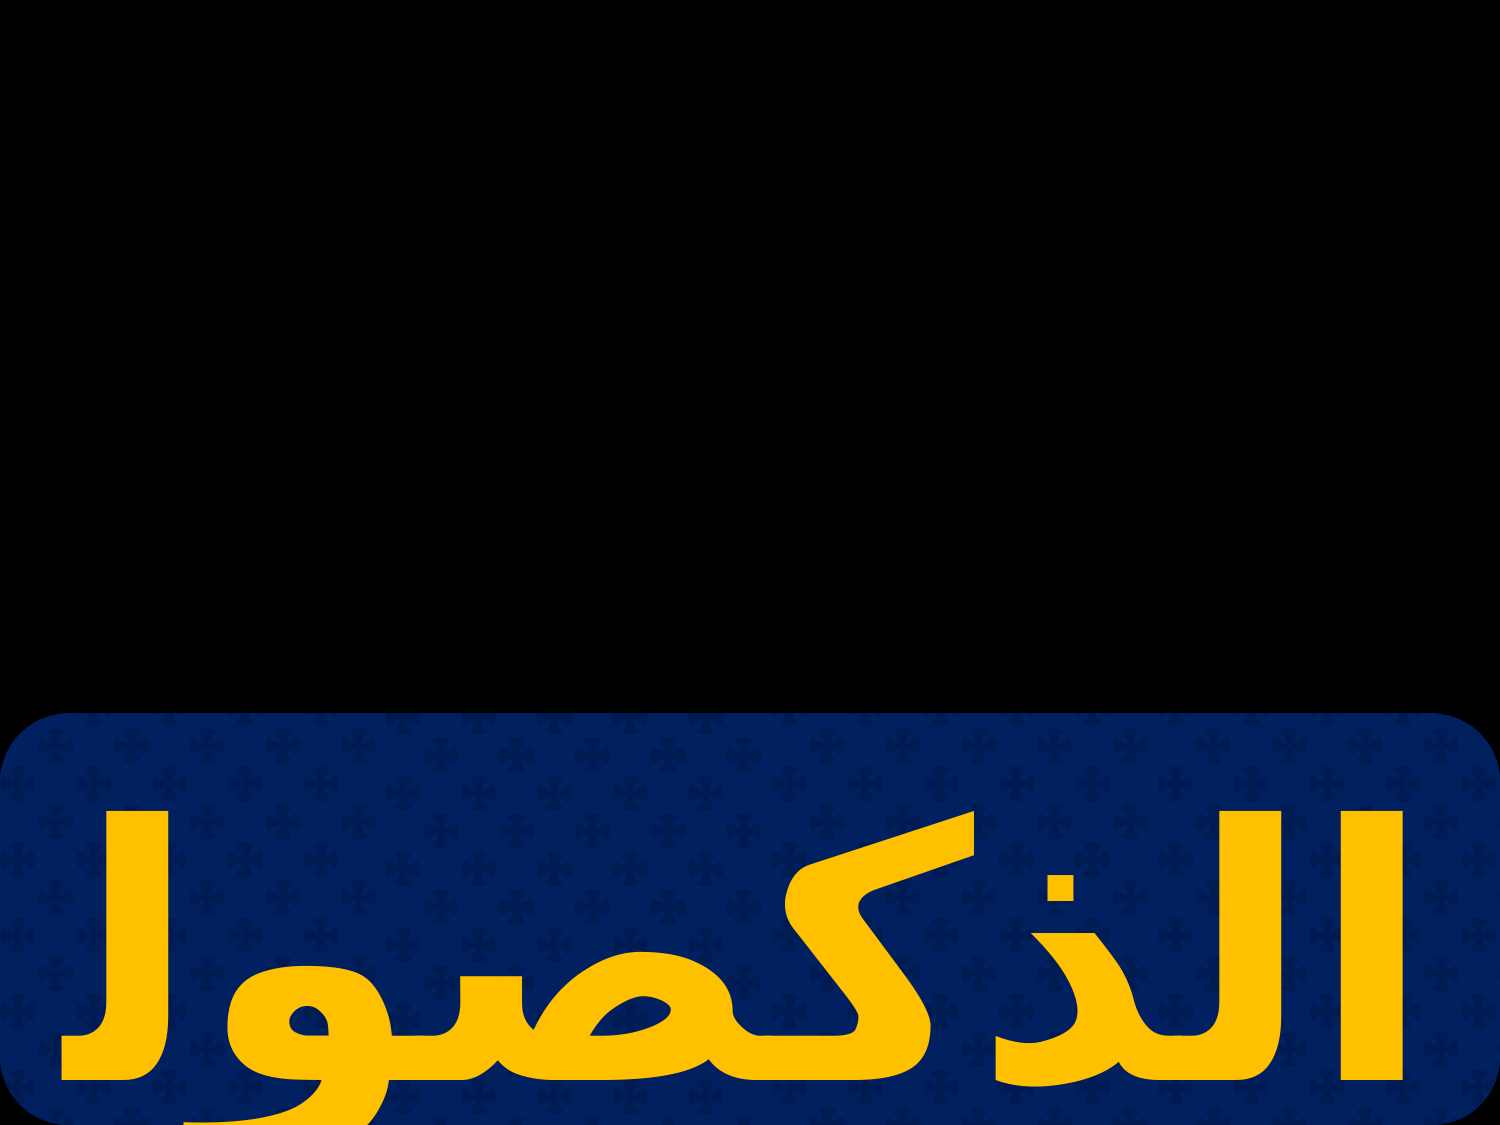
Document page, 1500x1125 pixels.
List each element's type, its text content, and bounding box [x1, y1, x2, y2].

text_box الذكصولوجيات [0, 719, 1500, 1125]
picture [0, 713, 1500, 719]
